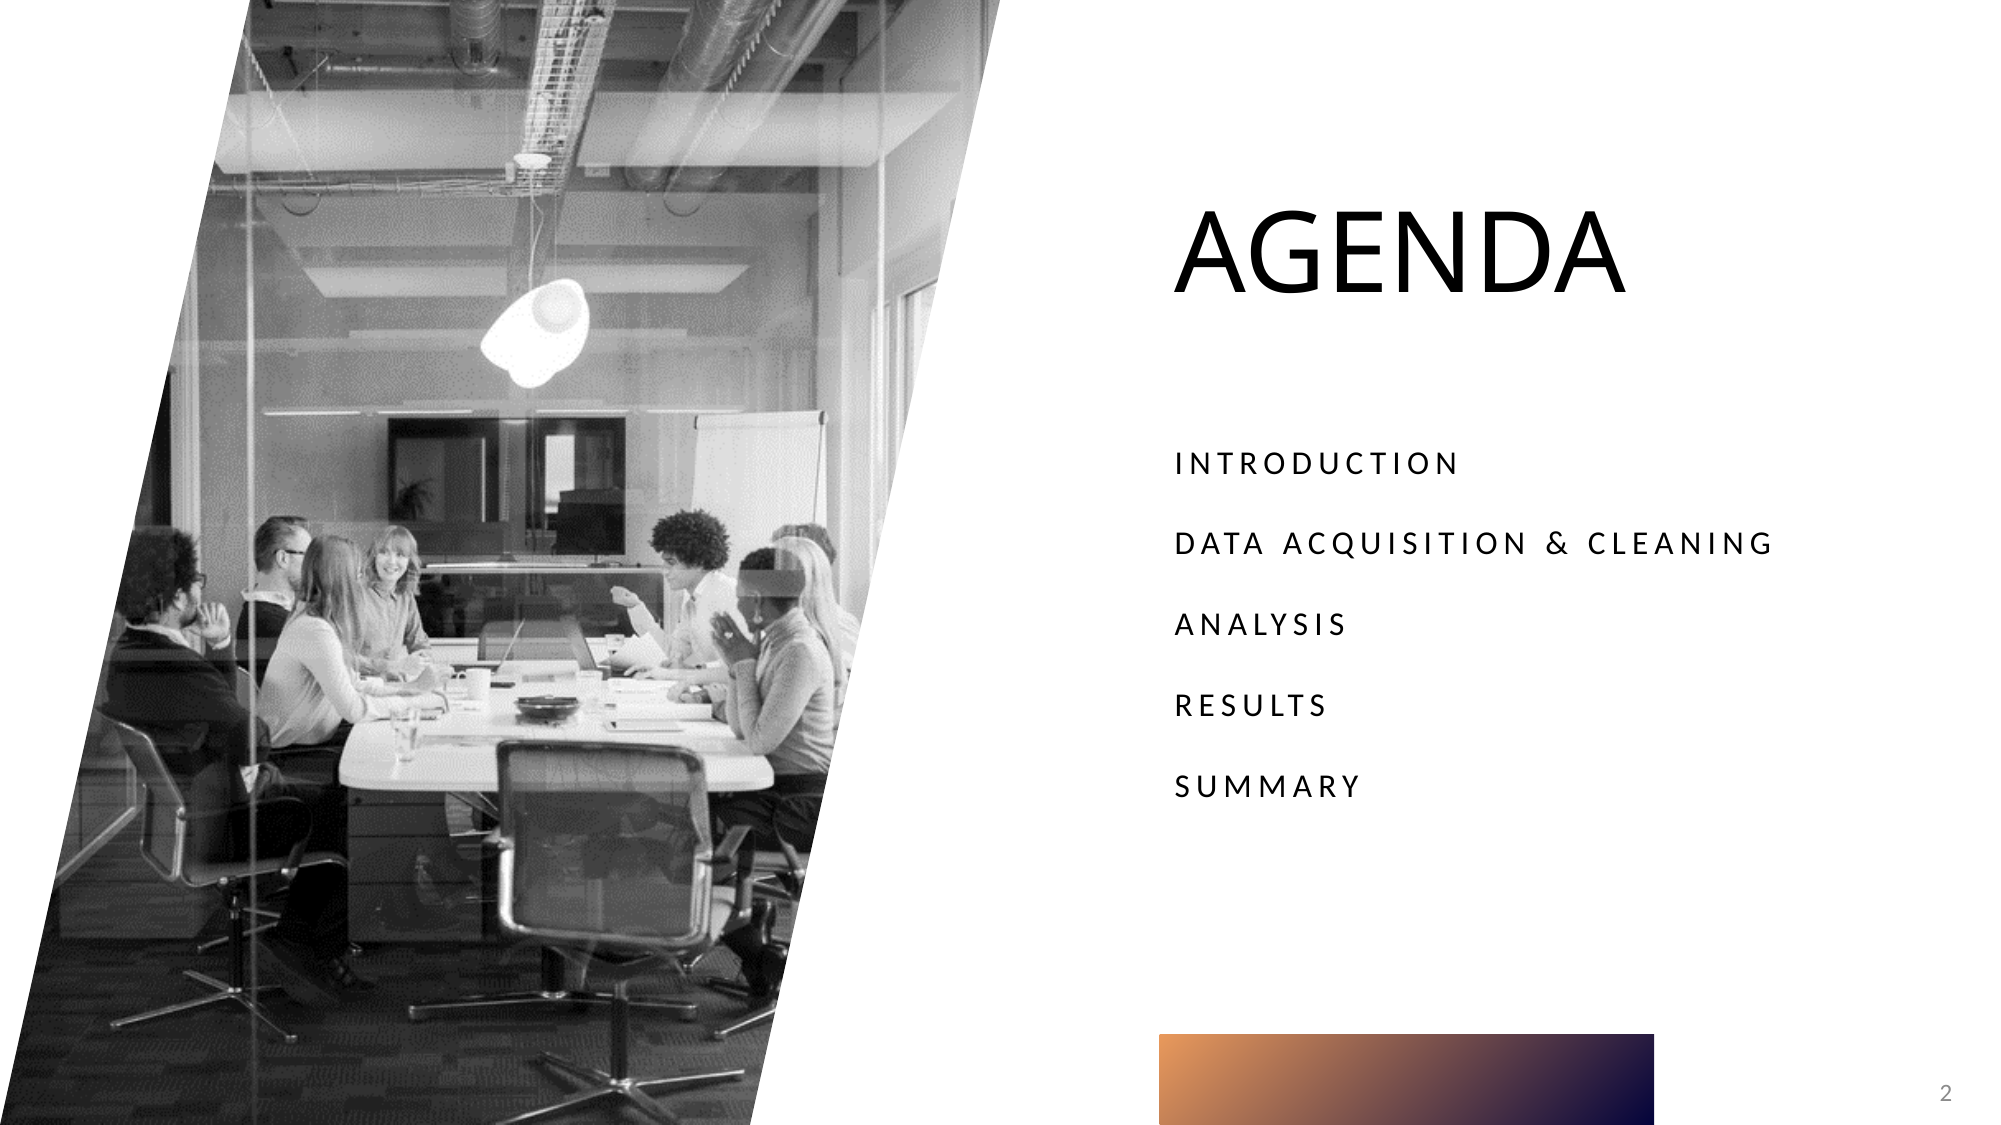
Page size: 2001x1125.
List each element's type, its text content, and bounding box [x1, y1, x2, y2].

list INTRODUCTION DATA ACQUISITION & CLEANING ANALYSIS RESULTS SUMMARY [1159, 413, 1835, 786]
title Agenda [1159, 105, 1955, 341]
slide_number 2 [1894, 1061, 1968, 1121]
picture [0, 0, 1000, 1125]
